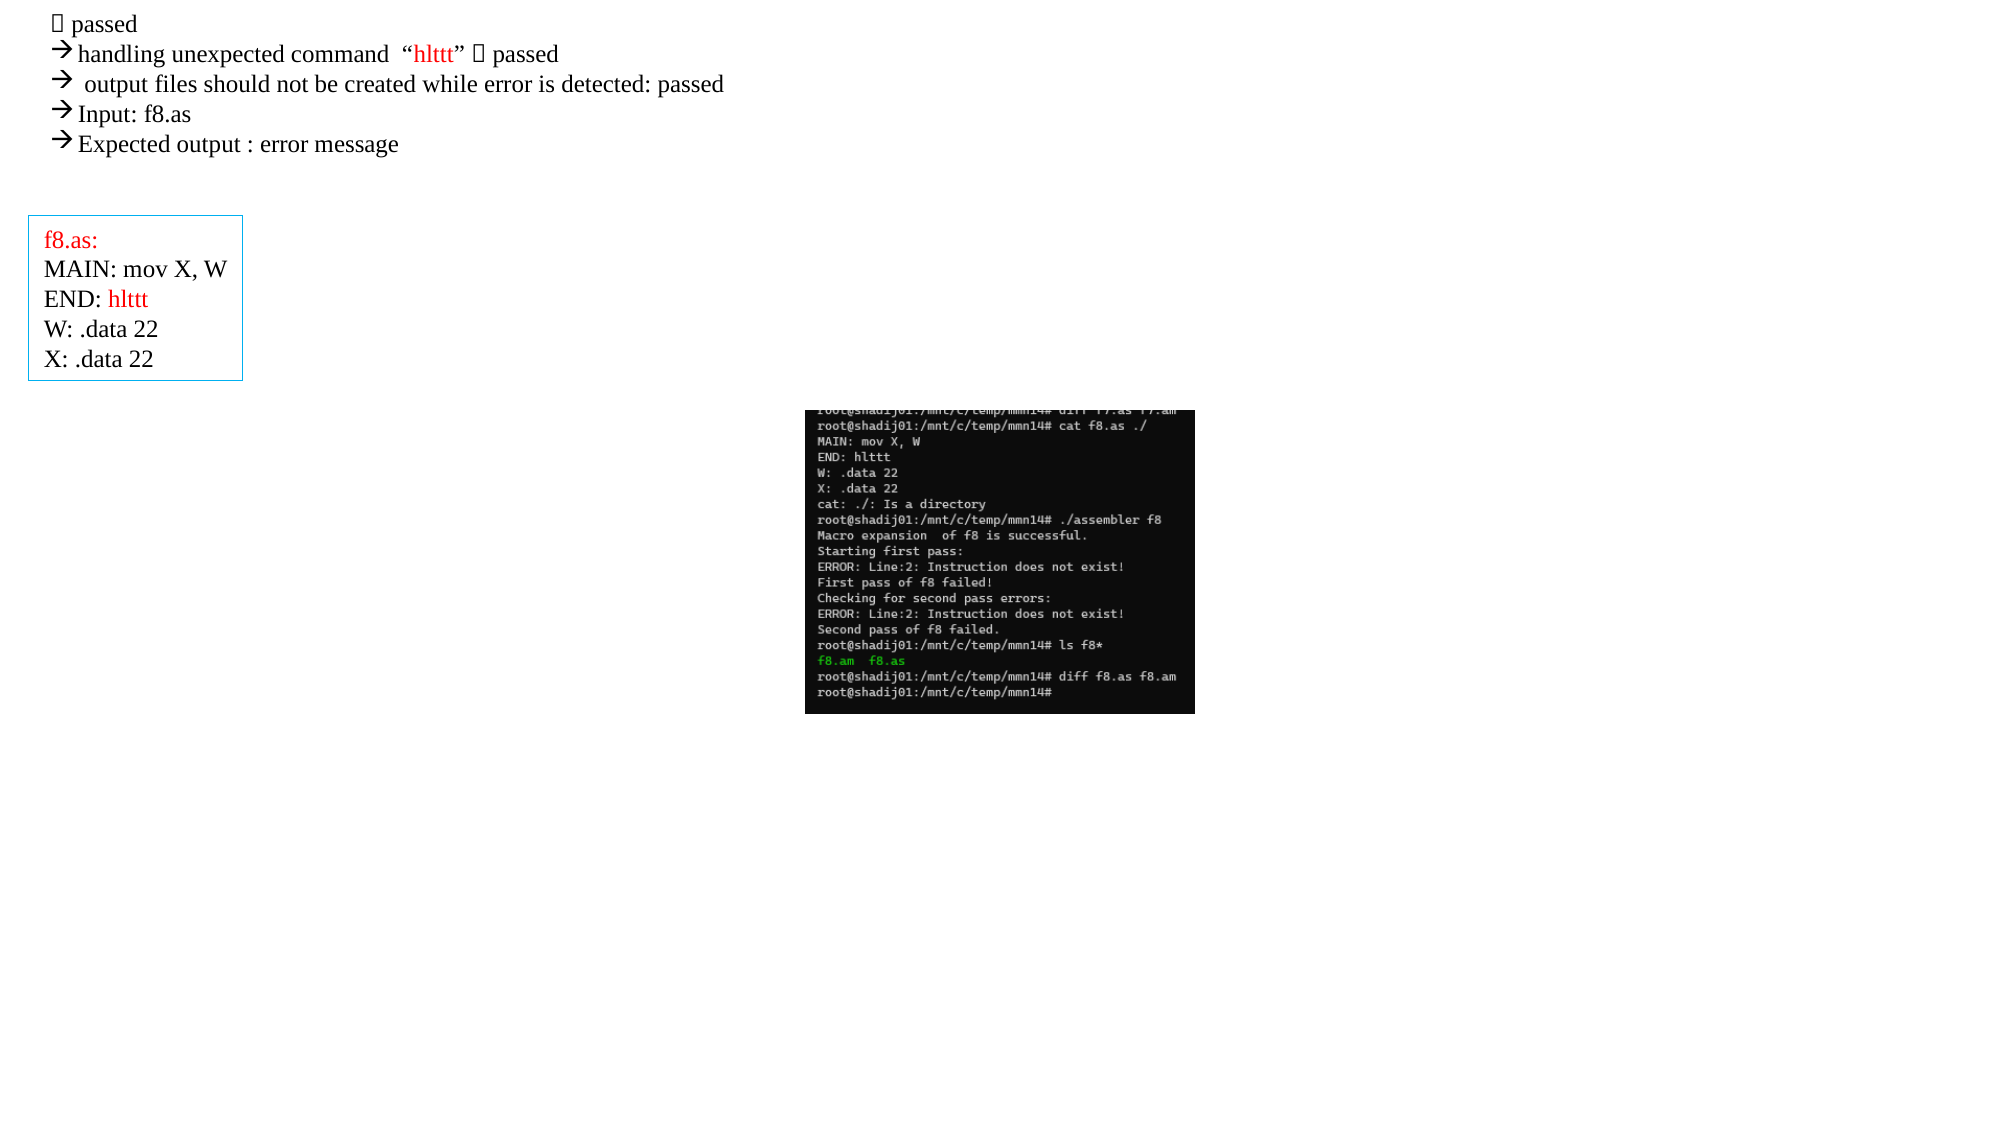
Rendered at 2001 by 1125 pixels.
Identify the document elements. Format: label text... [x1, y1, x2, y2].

text_box  passed handling unexpected command “hlttt”  passed output files should not be created while error is detected: passed Input: f8.as Expected output : error message [35, 0, 740, 165]
text_box f8.as: MAIN: mov X, W END: hlttt W: .data 22 X: .data 22 [28, 215, 243, 381]
picture [805, 410, 1195, 715]
